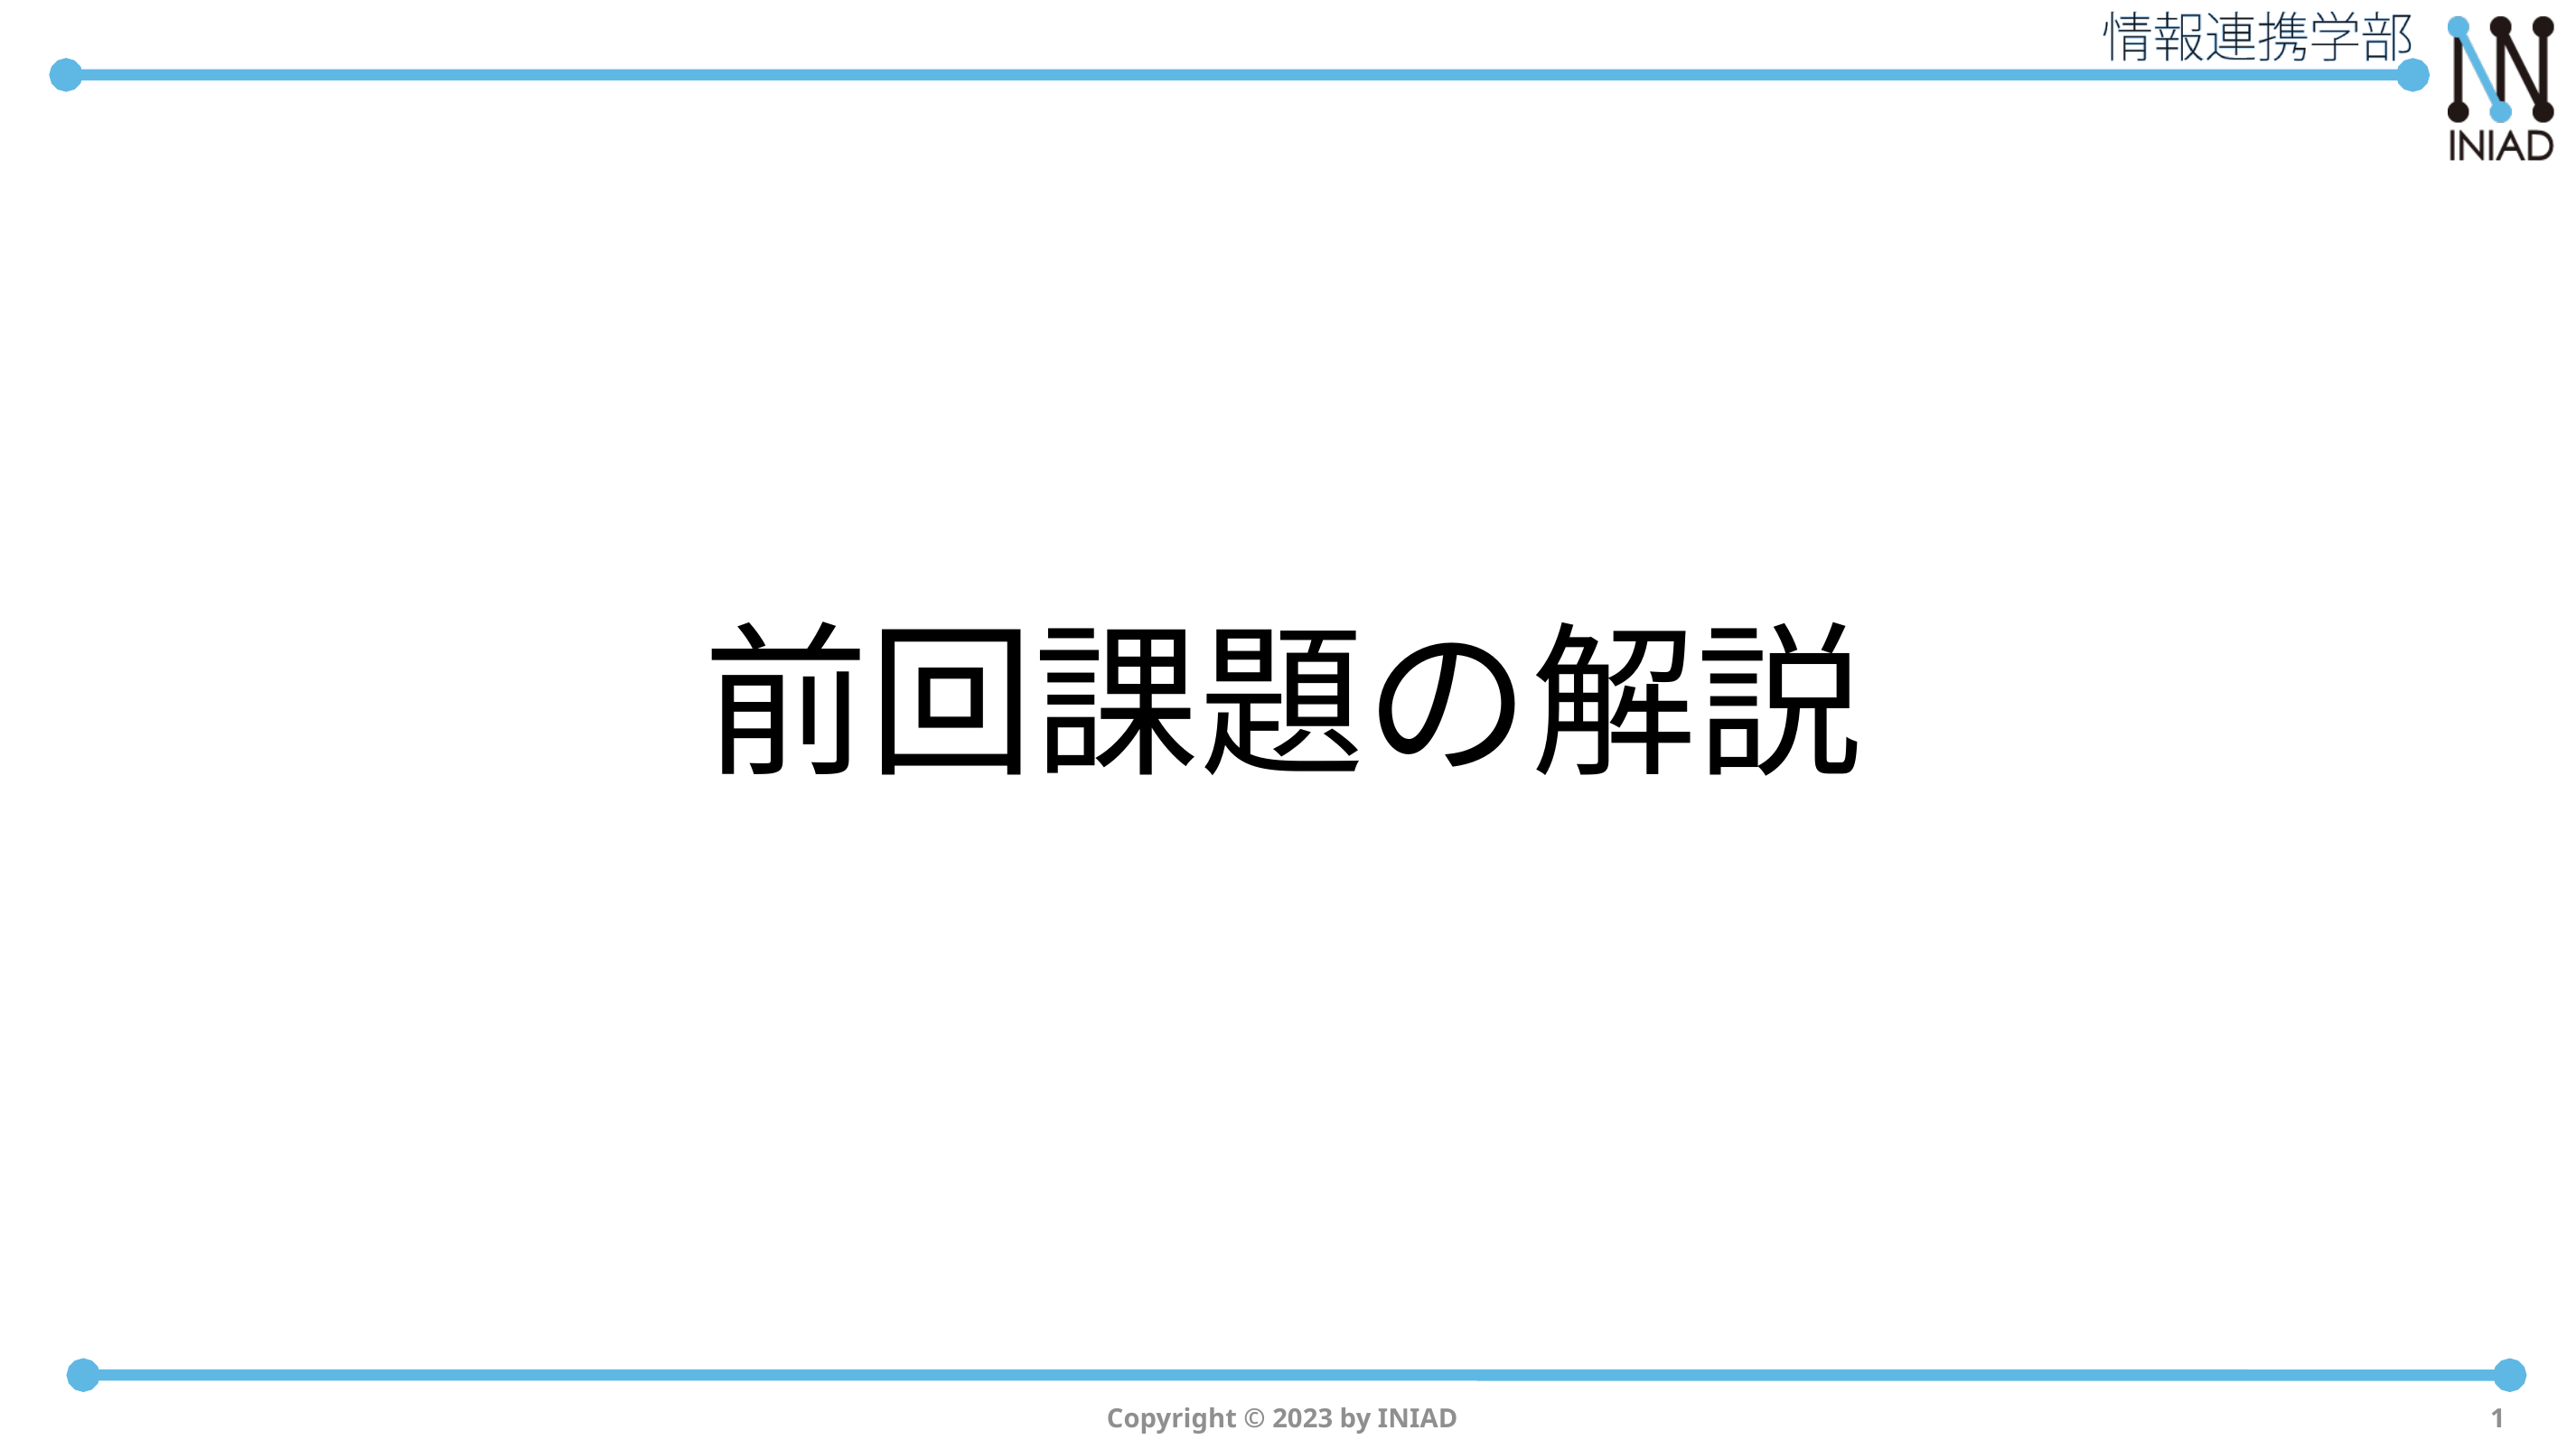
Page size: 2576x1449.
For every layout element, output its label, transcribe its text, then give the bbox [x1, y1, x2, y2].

footer Copyright © 2023 by INIAD [59, 1374, 2506, 1445]
title 前回課題の解説 [103, 595, 2461, 807]
picture [2448, 12, 2555, 170]
slide_number 1 [2376, 1376, 2519, 1445]
